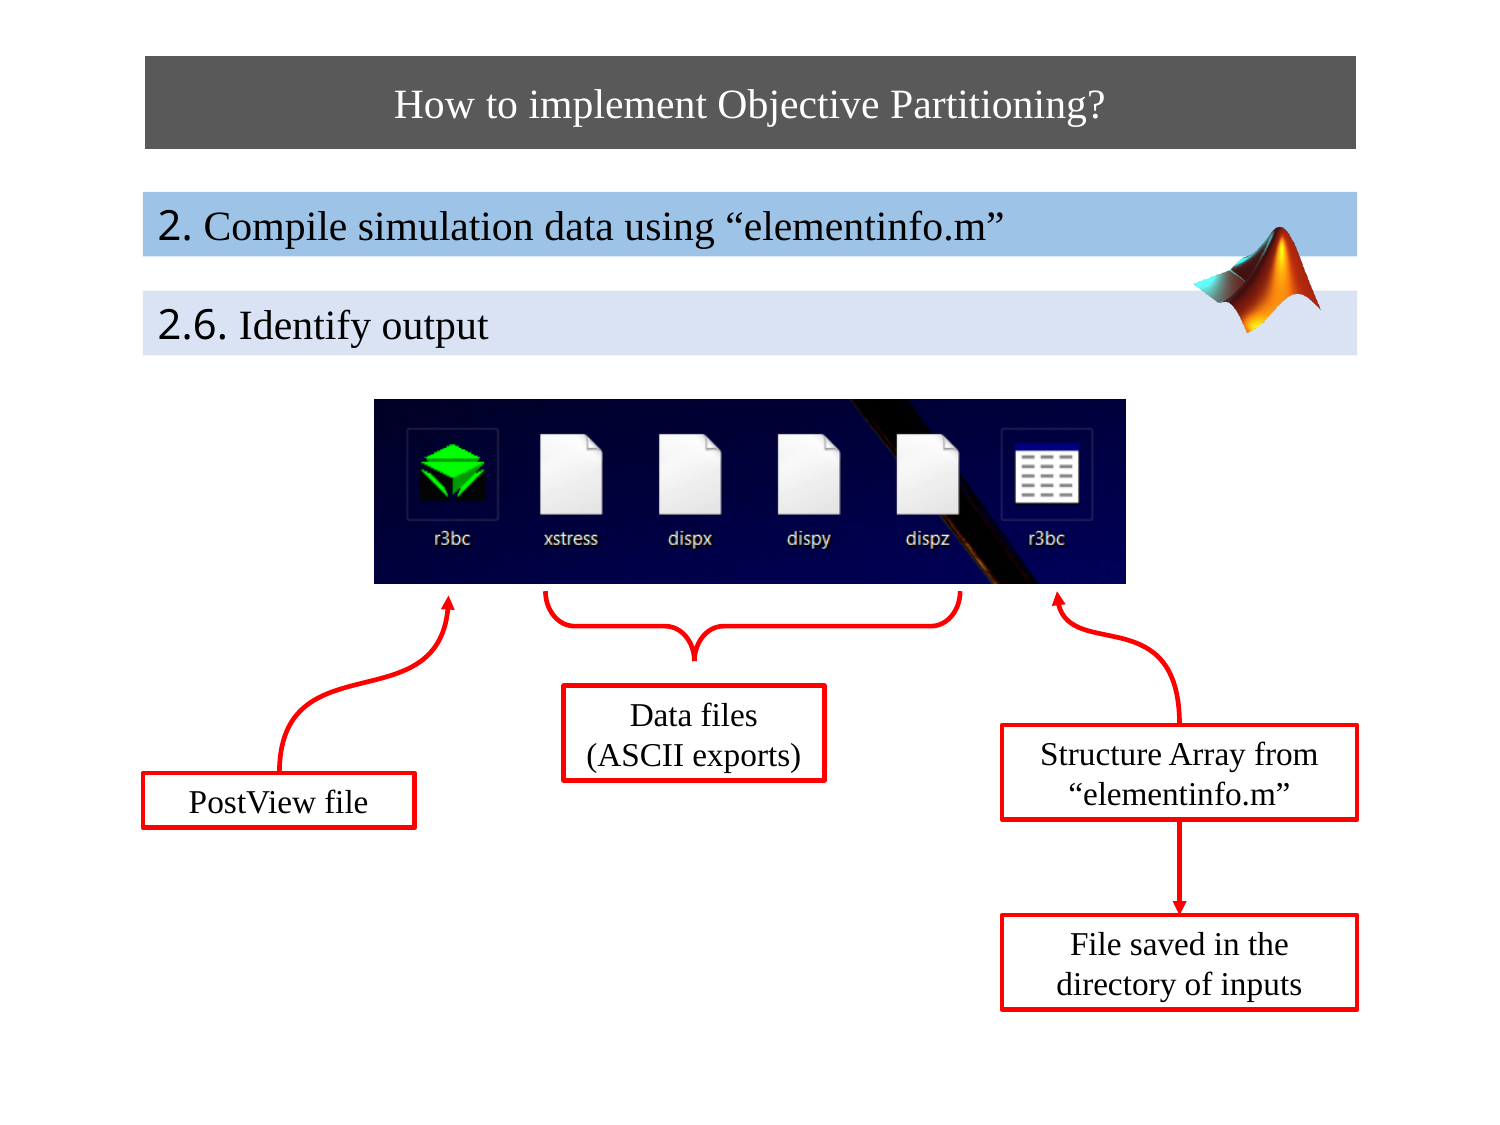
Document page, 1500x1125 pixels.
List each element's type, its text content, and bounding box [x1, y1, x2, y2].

picture [374, 399, 1126, 584]
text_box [275, 599, 453, 769]
text_box 2.6. Identify output [142, 290, 1358, 356]
picture [1185, 211, 1327, 343]
text_box 2. Compile simulation data using “elementinfo.m” [142, 191, 1358, 257]
text_box Structure Array from “elementinfo.m” [1002, 725, 1357, 820]
text_box PostView file [142, 773, 415, 828]
text_box Data files (ASCII exports) [563, 685, 825, 781]
text_box File saved in the directory of inputs [1002, 915, 1357, 1010]
text_box How to implement Objective Partitioning? [141, 52, 1359, 152]
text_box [1051, 596, 1186, 720]
text_box [544, 591, 961, 662]
